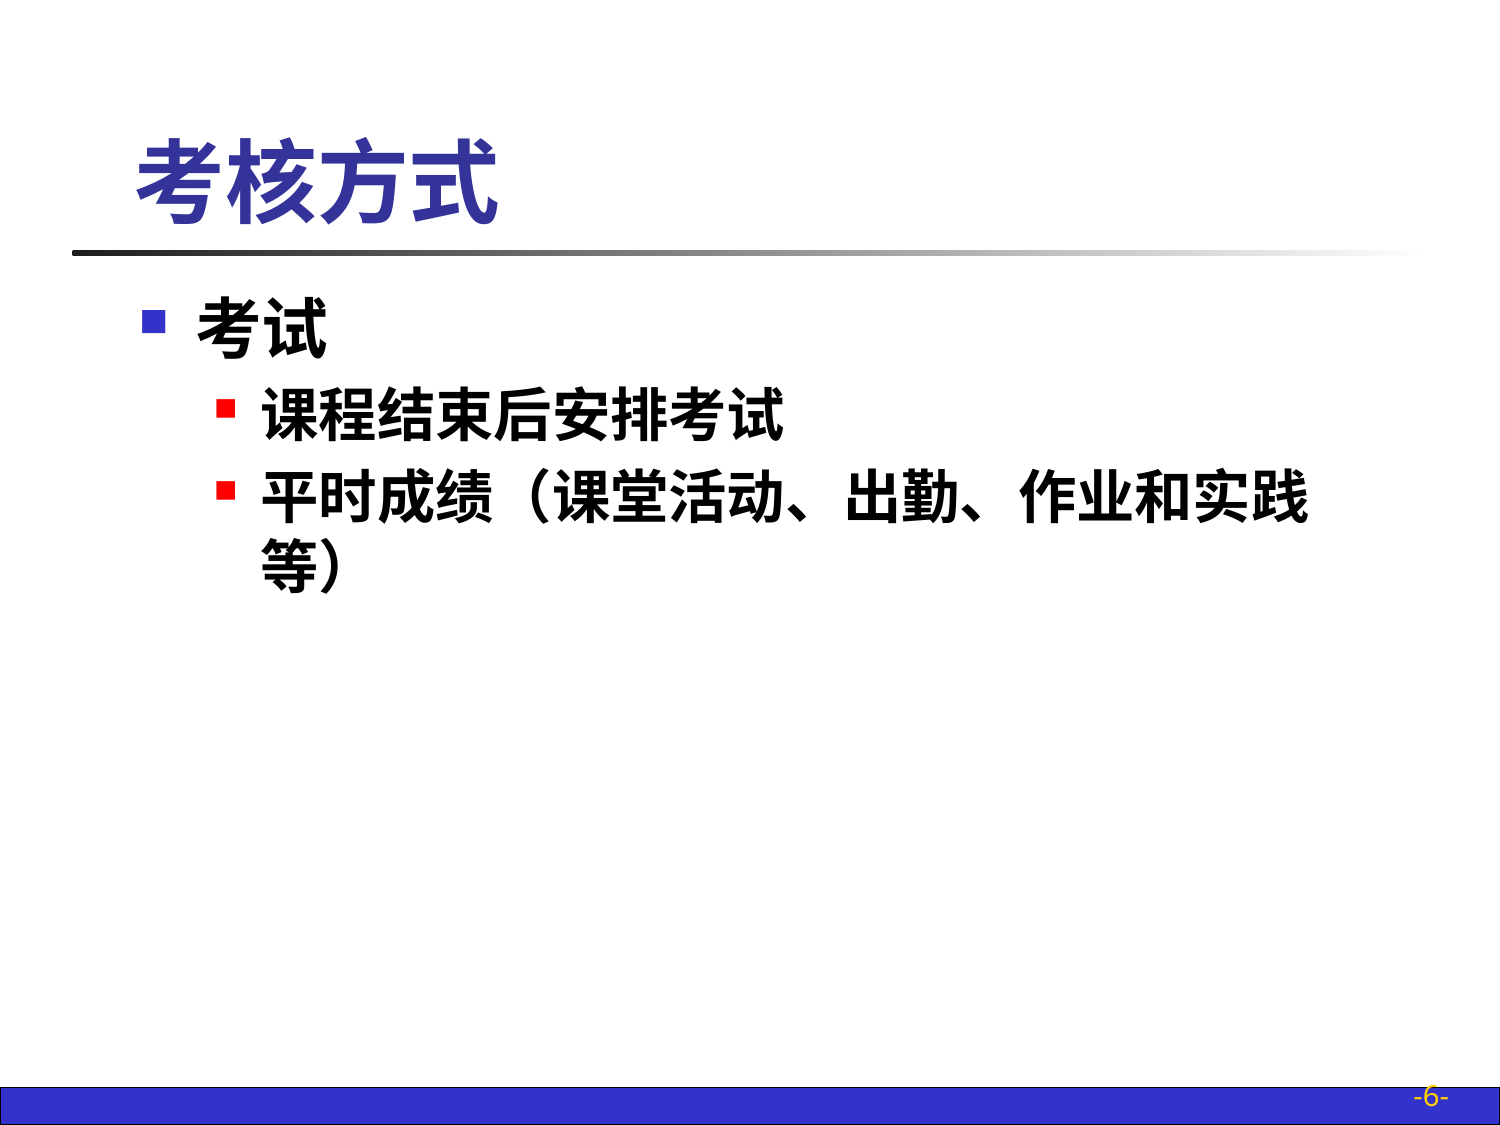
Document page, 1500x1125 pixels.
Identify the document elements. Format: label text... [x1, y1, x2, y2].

title 考核方式 [118, 54, 1398, 243]
slide_number -6- [1151, 1074, 1465, 1125]
list 考试 课程结束后安排考试 平时成绩（课堂活动、出勤、作业和实践等） [123, 278, 1399, 1012]
